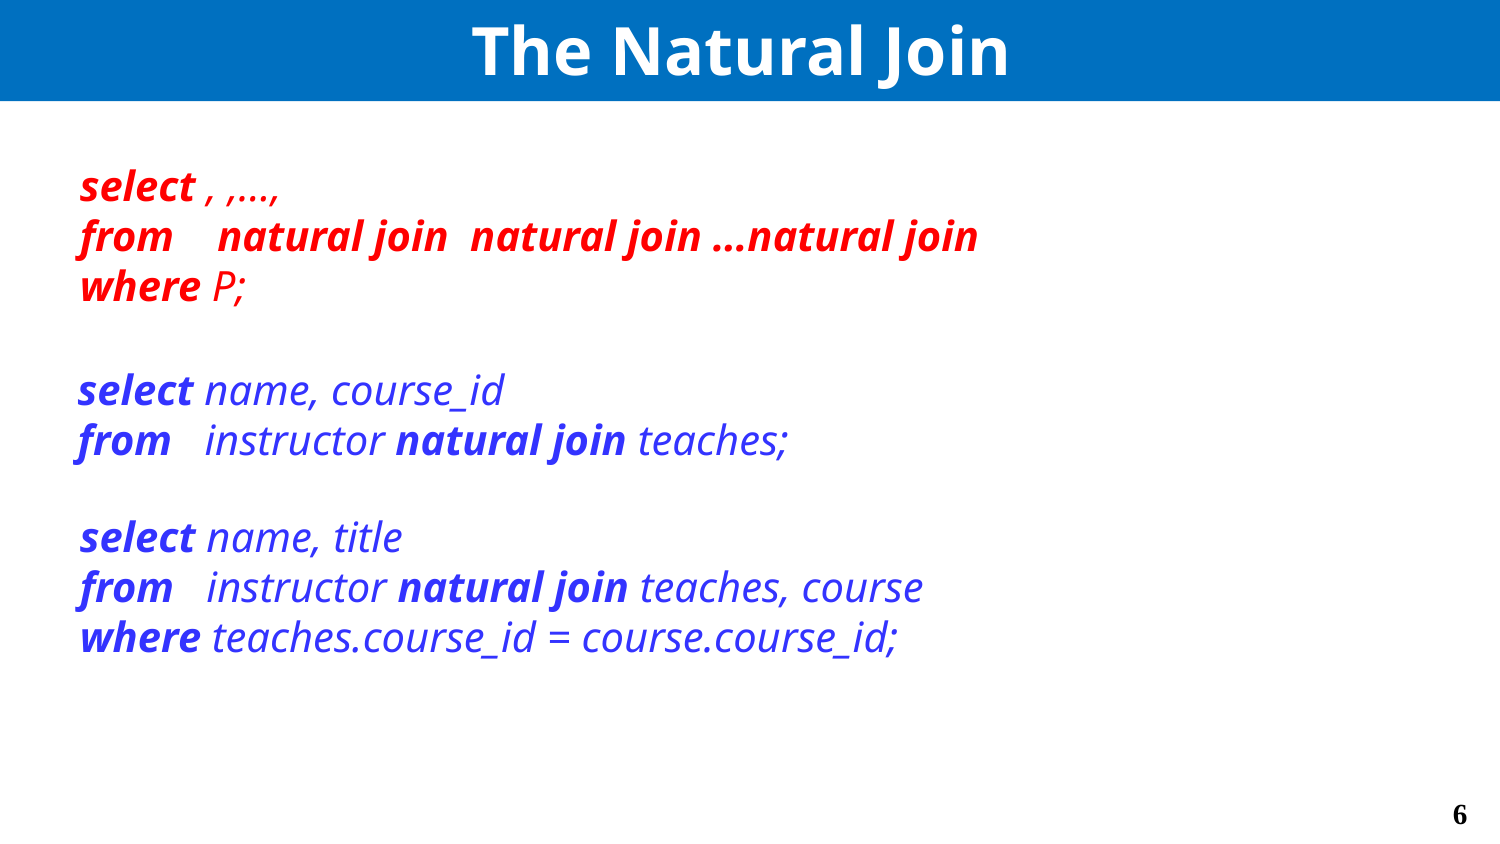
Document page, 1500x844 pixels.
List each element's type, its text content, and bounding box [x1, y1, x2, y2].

text_box select name, course_id from instructor natural join teaches; [62, 356, 961, 517]
text_box select name, title from instructor natural join teaches, course where teaches.course_id = course.course_id; [64, 503, 1176, 664]
title The Natural Join [0, 0, 1500, 102]
